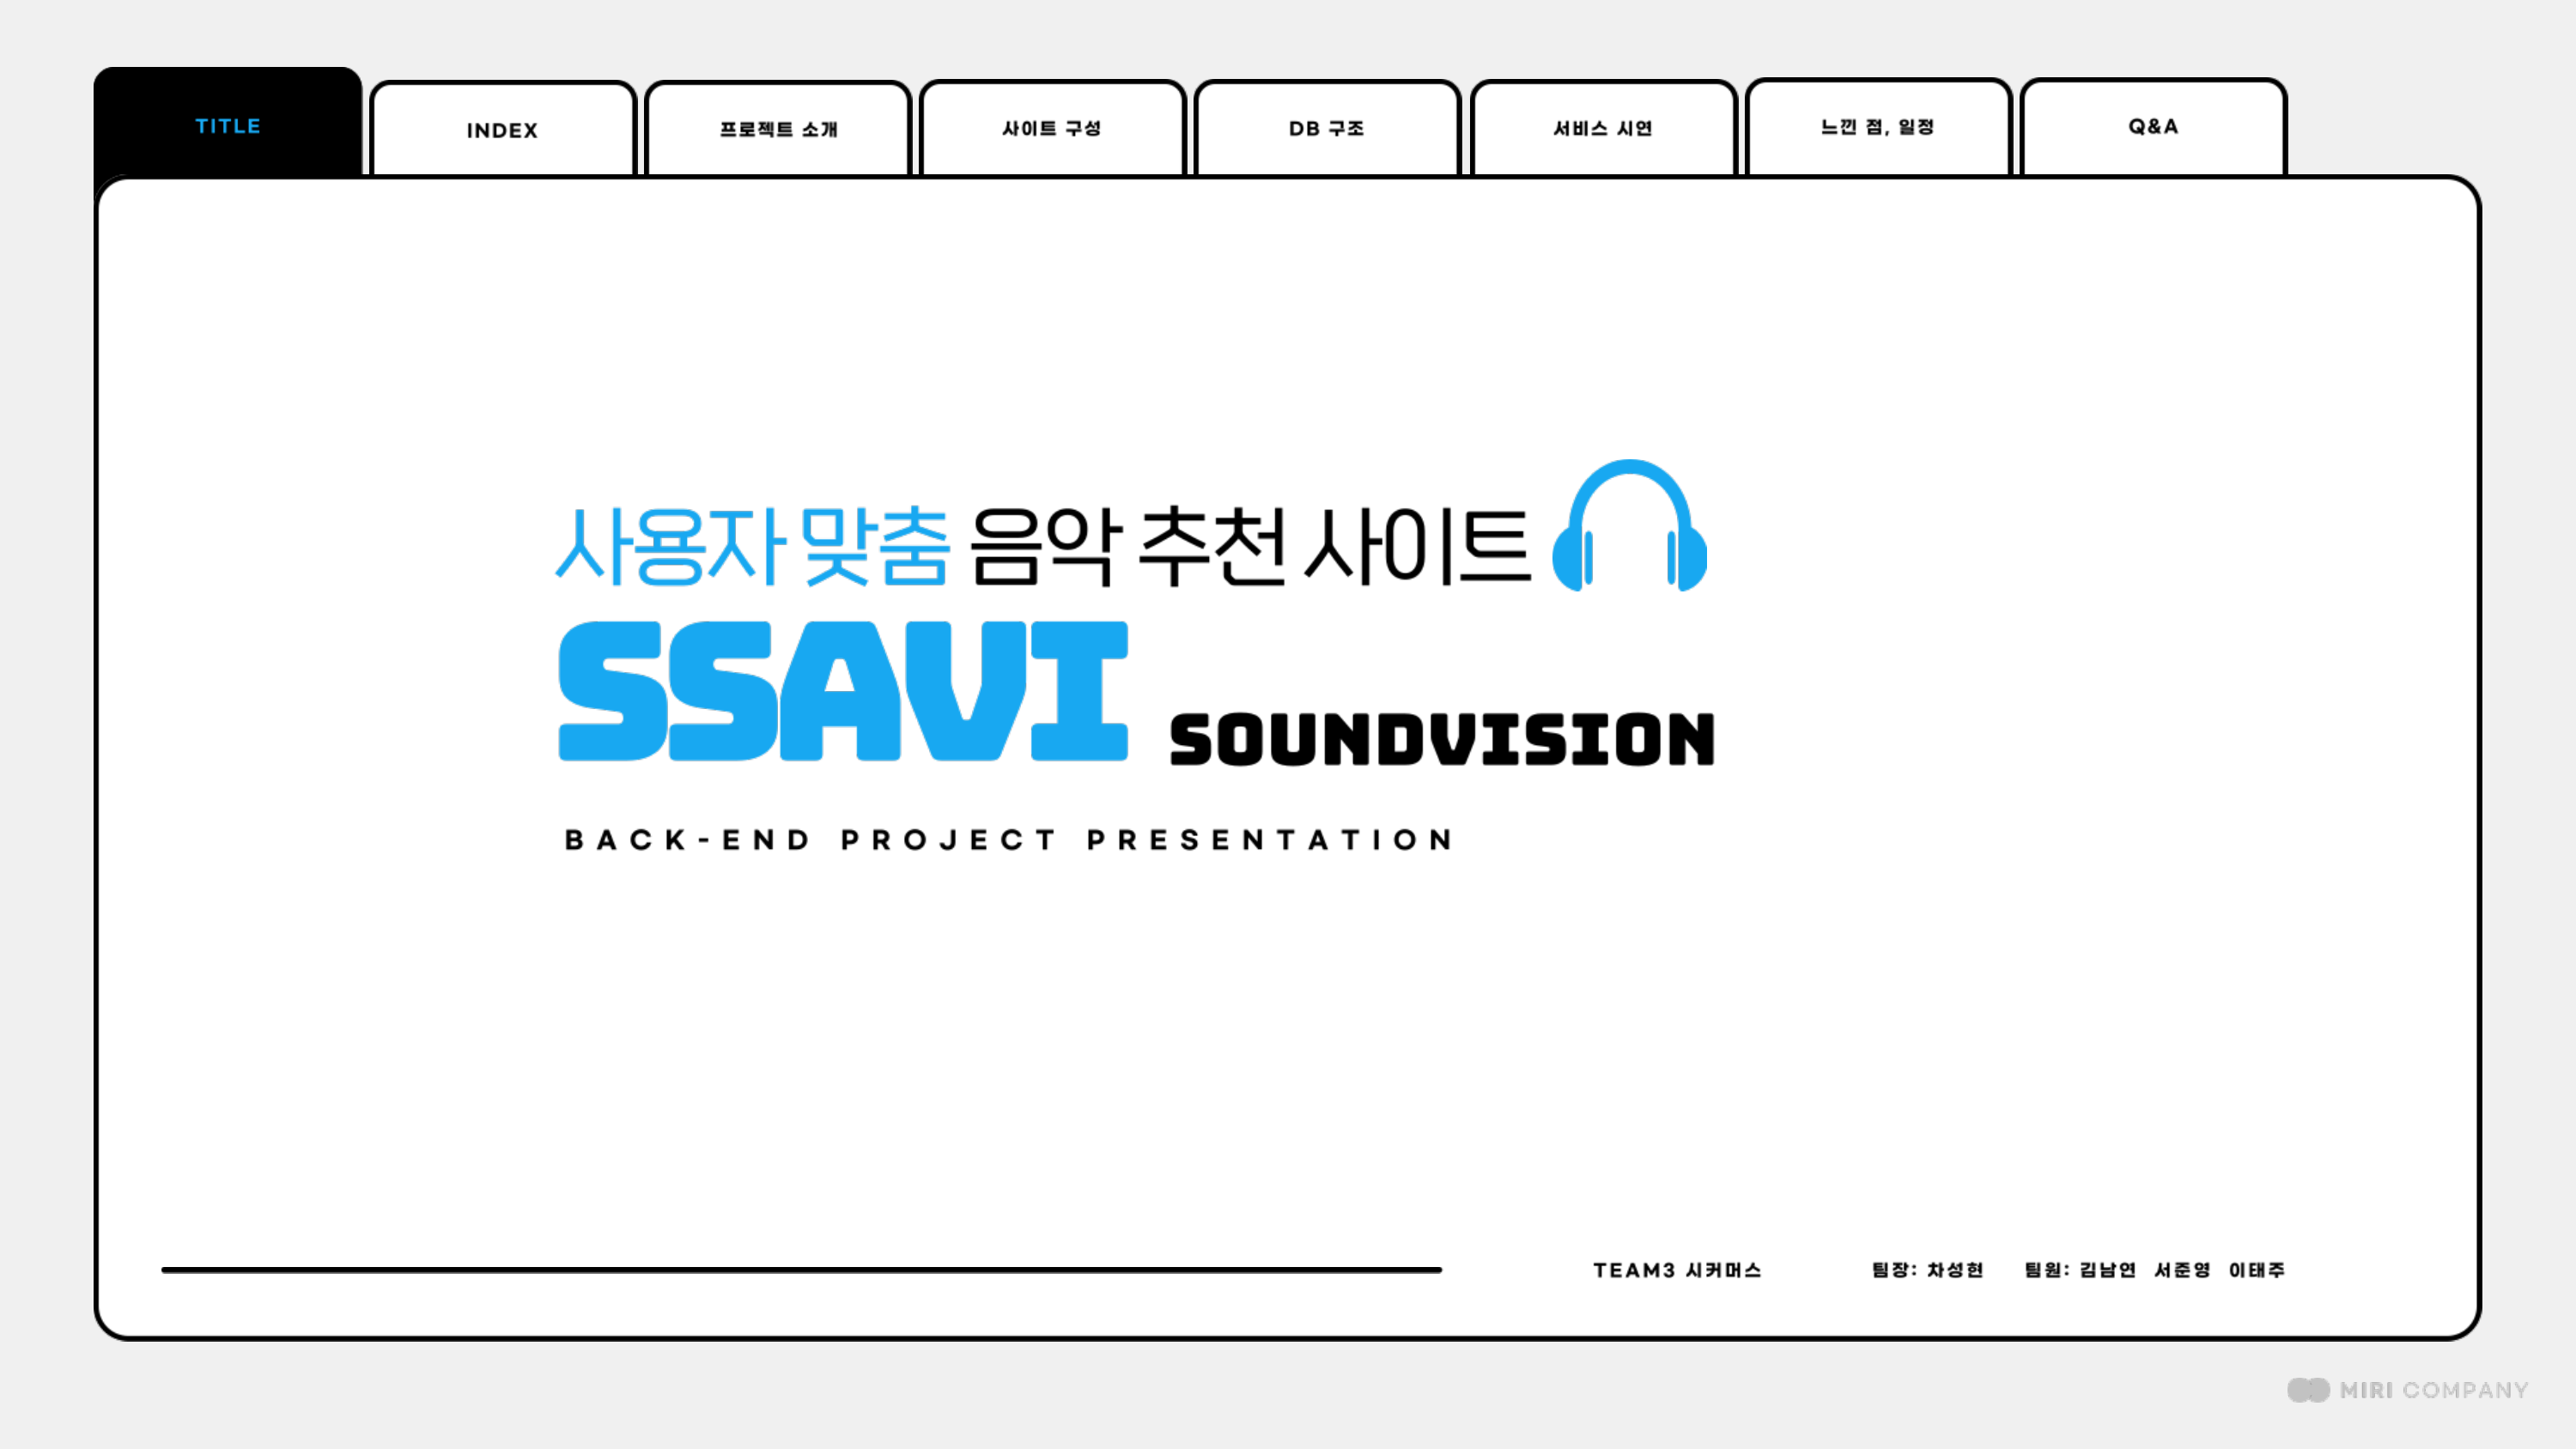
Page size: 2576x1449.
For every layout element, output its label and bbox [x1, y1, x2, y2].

text_box [94, 174, 2482, 1342]
picture [981, 112, 1124, 159]
text_box [643, 80, 913, 172]
picture [1214, 1254, 2489, 1300]
picture [1814, 111, 1950, 157]
picture [1243, 112, 1401, 159]
text_box [2020, 77, 2288, 172]
picture [140, 110, 299, 154]
text_box [94, 66, 363, 172]
text_box [1618, 459, 1707, 591]
text_box [161, 1267, 1210, 1274]
text_box [1194, 78, 1462, 172]
picture [2269, 1373, 2576, 1421]
picture [639, 113, 890, 160]
text_box [1744, 77, 2014, 172]
picture [482, 433, 1916, 1001]
text_box [1469, 78, 1739, 172]
text_box [368, 80, 638, 172]
picture [416, 112, 580, 157]
picture [2058, 110, 2226, 155]
text_box [918, 78, 1188, 172]
picture [1533, 112, 1675, 159]
